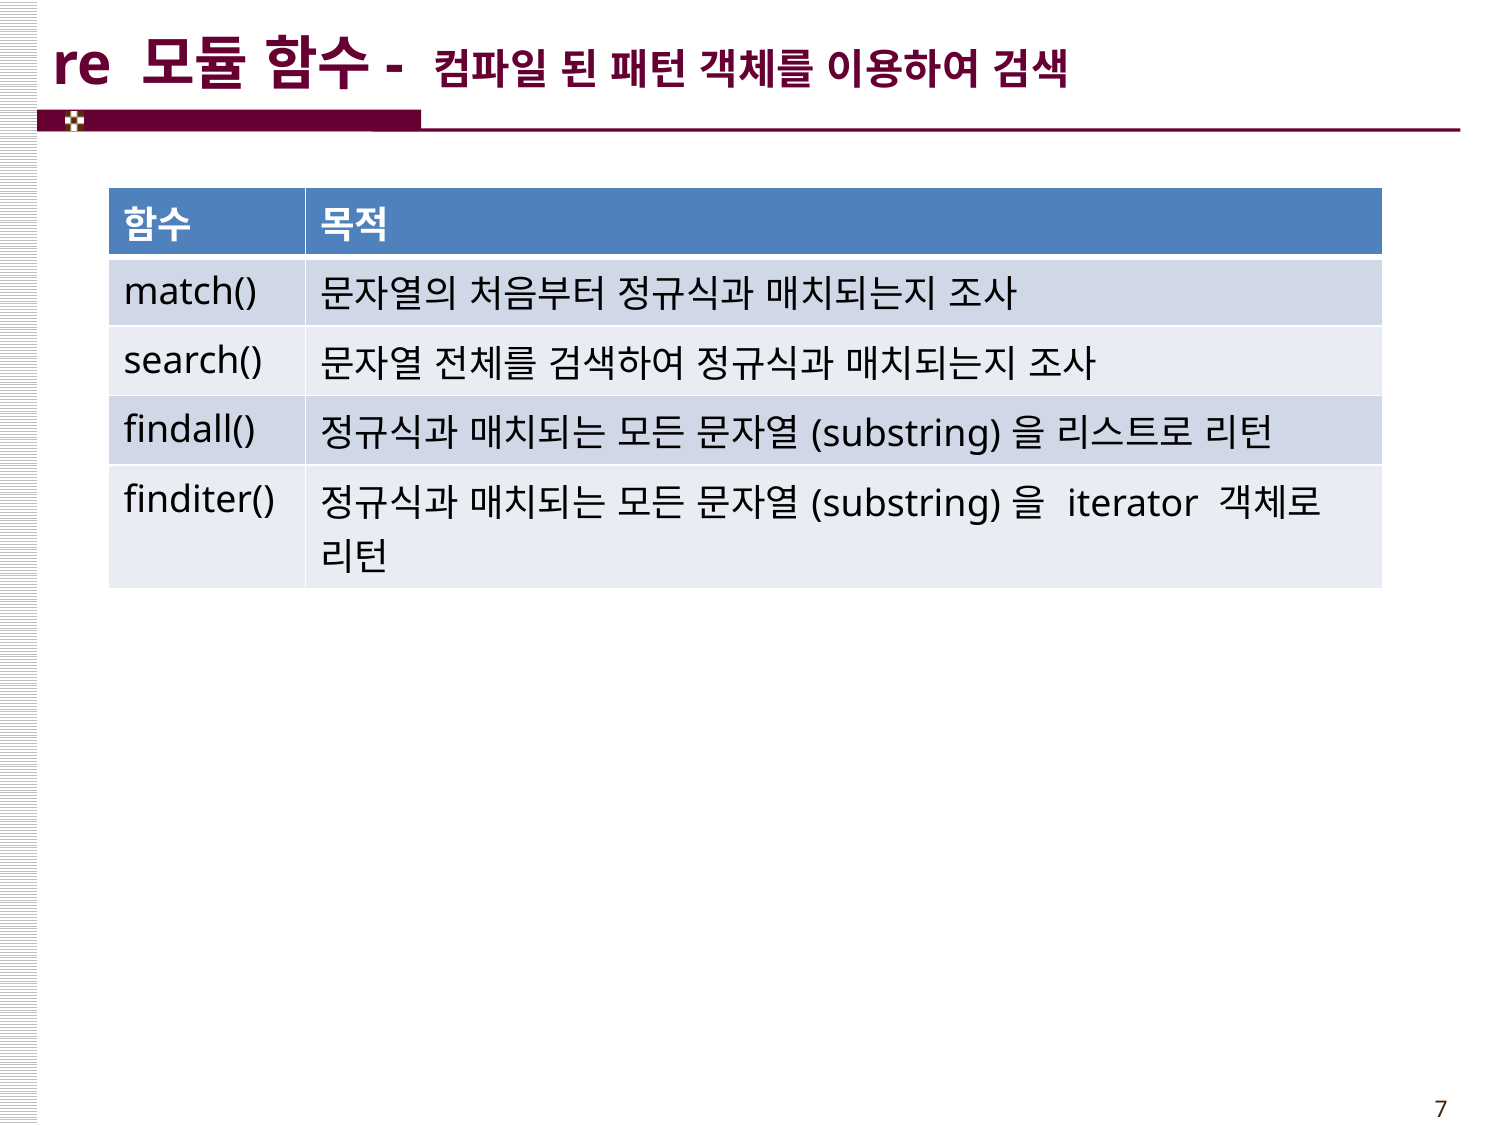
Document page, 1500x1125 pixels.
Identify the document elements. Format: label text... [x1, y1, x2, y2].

table_header 목적 [306, 188, 1382, 254]
table_cell match() [109, 260, 305, 325]
table_cell 정규식과 매치되는 모든 문자열(substring)을 리스트로 리턴 [306, 396, 1382, 464]
table_header 함수 [109, 188, 305, 254]
picture [65, 111, 84, 131]
table_cell 문자열의 처음부터 정규식과 매치되는지 조사 [306, 260, 1382, 325]
table_cell 문자열 전체를 검색하여 정규식과 매치되는지 조사 [306, 327, 1382, 395]
table_cell findall() [109, 396, 305, 464]
table_cell search() [109, 327, 305, 395]
table_cell finditer() [109, 466, 305, 588]
table_cell 정규식과 매치되는 모든 문자열(substring)을 iterator 객체로 리턴 [306, 466, 1382, 588]
title re 모듈 함수- 컴파일 된 패턴 객체를 이용하여 검색 [37, 13, 1454, 109]
